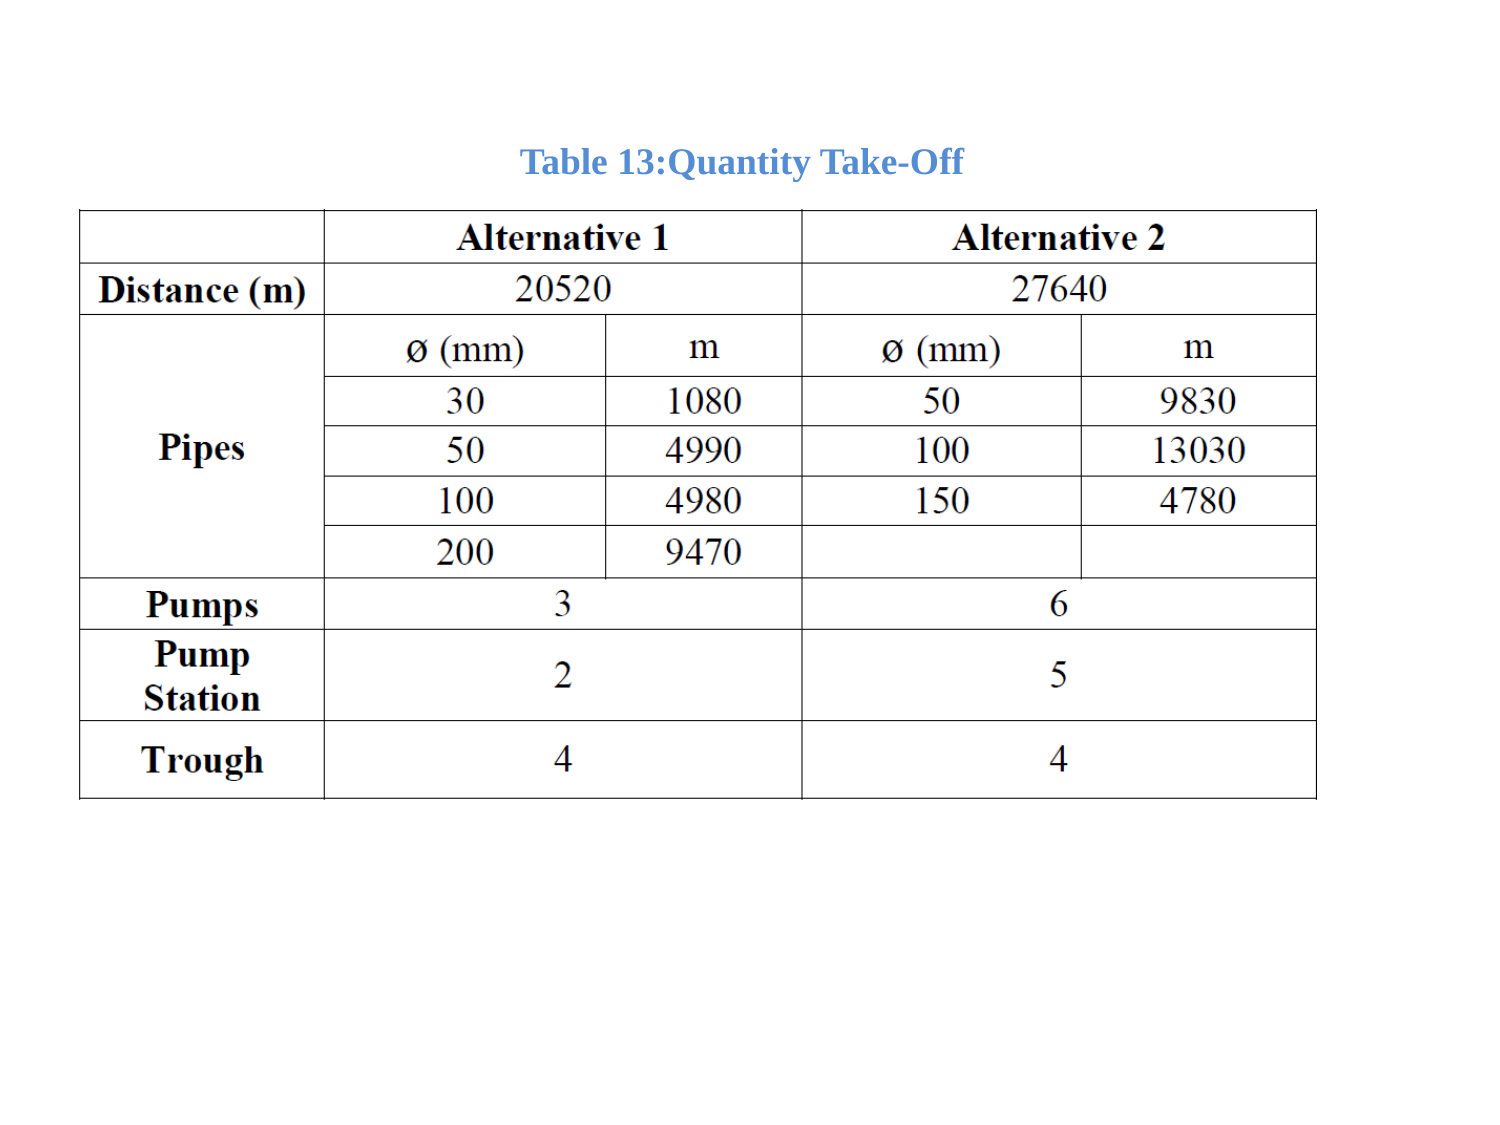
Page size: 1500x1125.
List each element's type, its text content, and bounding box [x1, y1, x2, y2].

title Table 13:Quantity Take-Off [76, 66, 1427, 254]
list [76, 207, 1318, 804]
